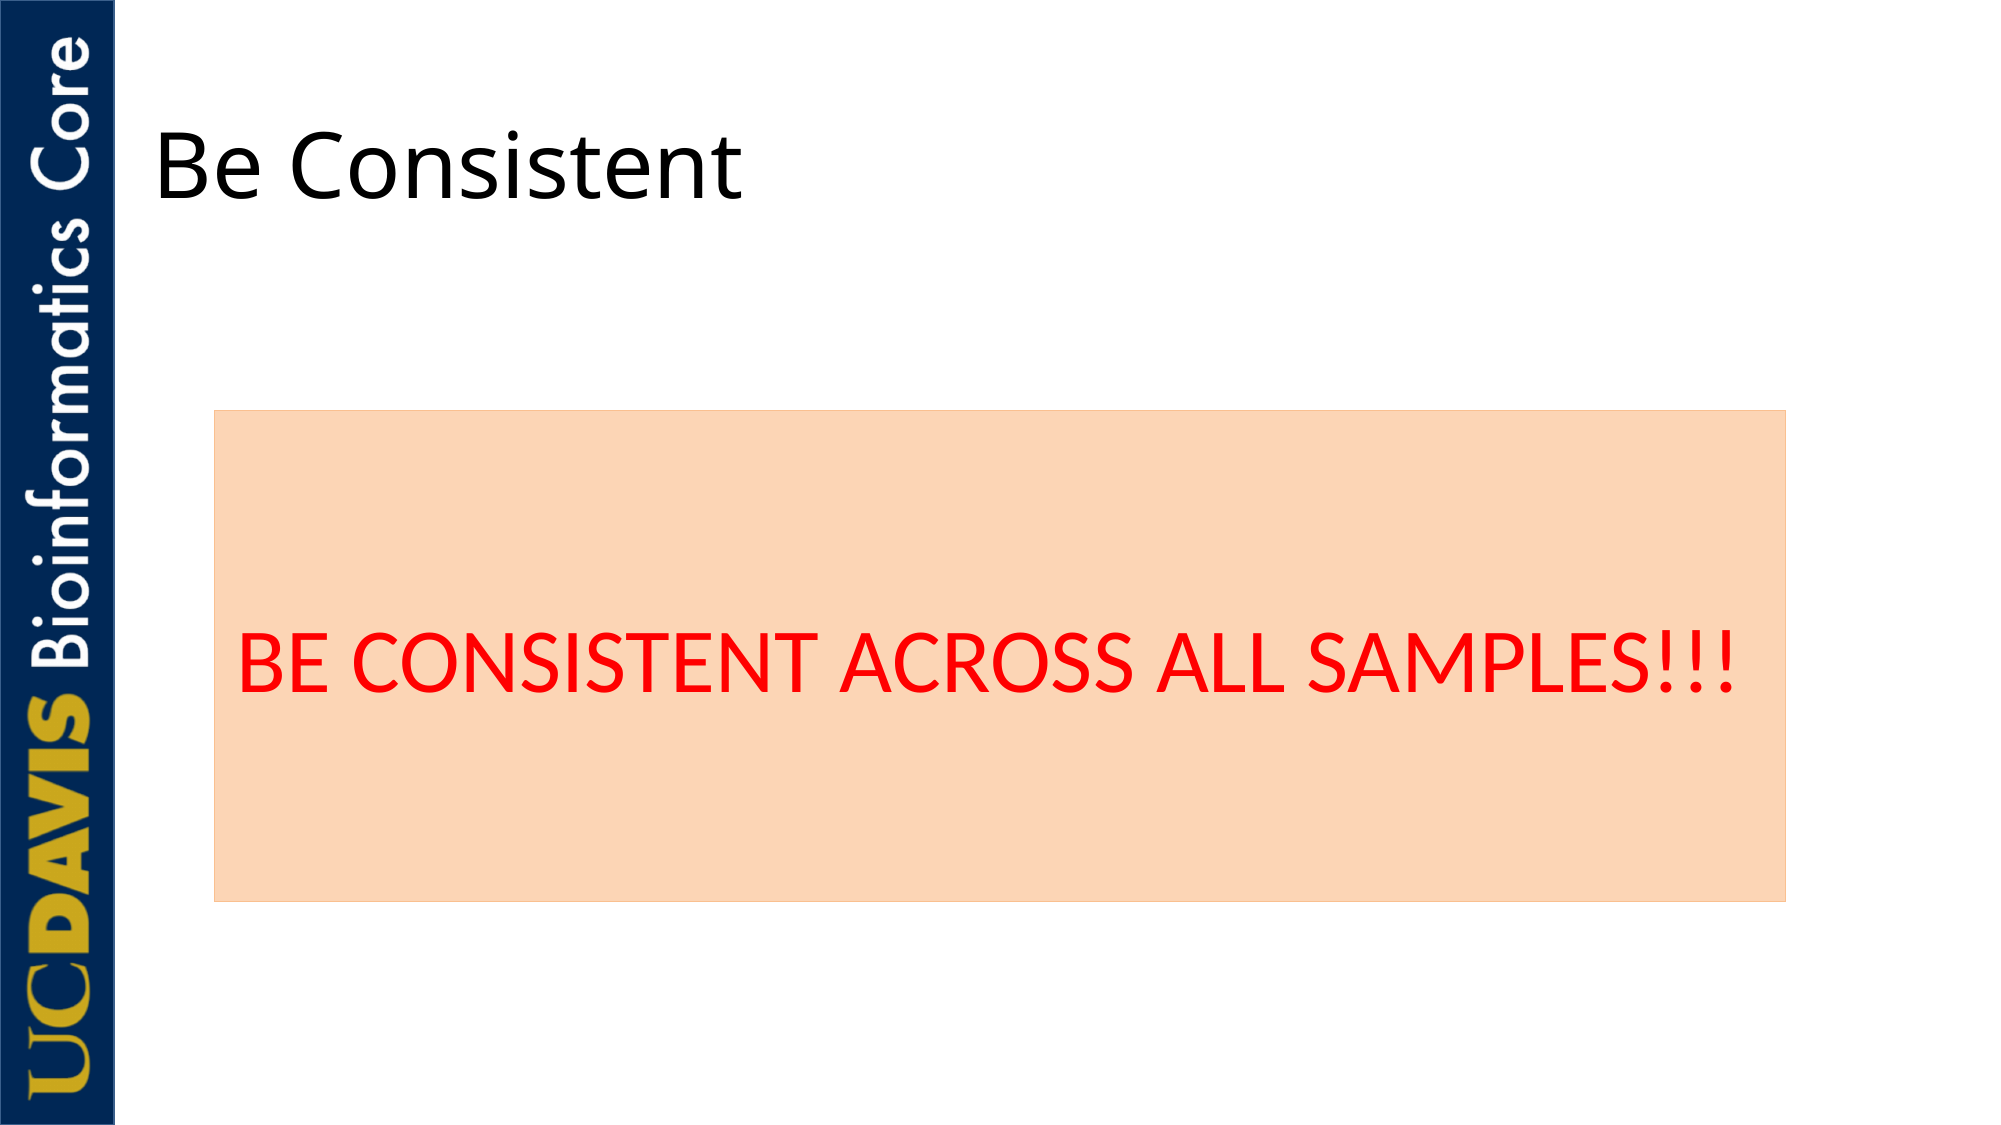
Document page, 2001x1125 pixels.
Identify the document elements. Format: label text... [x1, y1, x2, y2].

title Be Consistent [137, 59, 1863, 278]
picture [8, 0, 112, 1121]
text_box BE CONSISTENT ACROSS ALL SAMPLES!!! [214, 410, 1786, 902]
